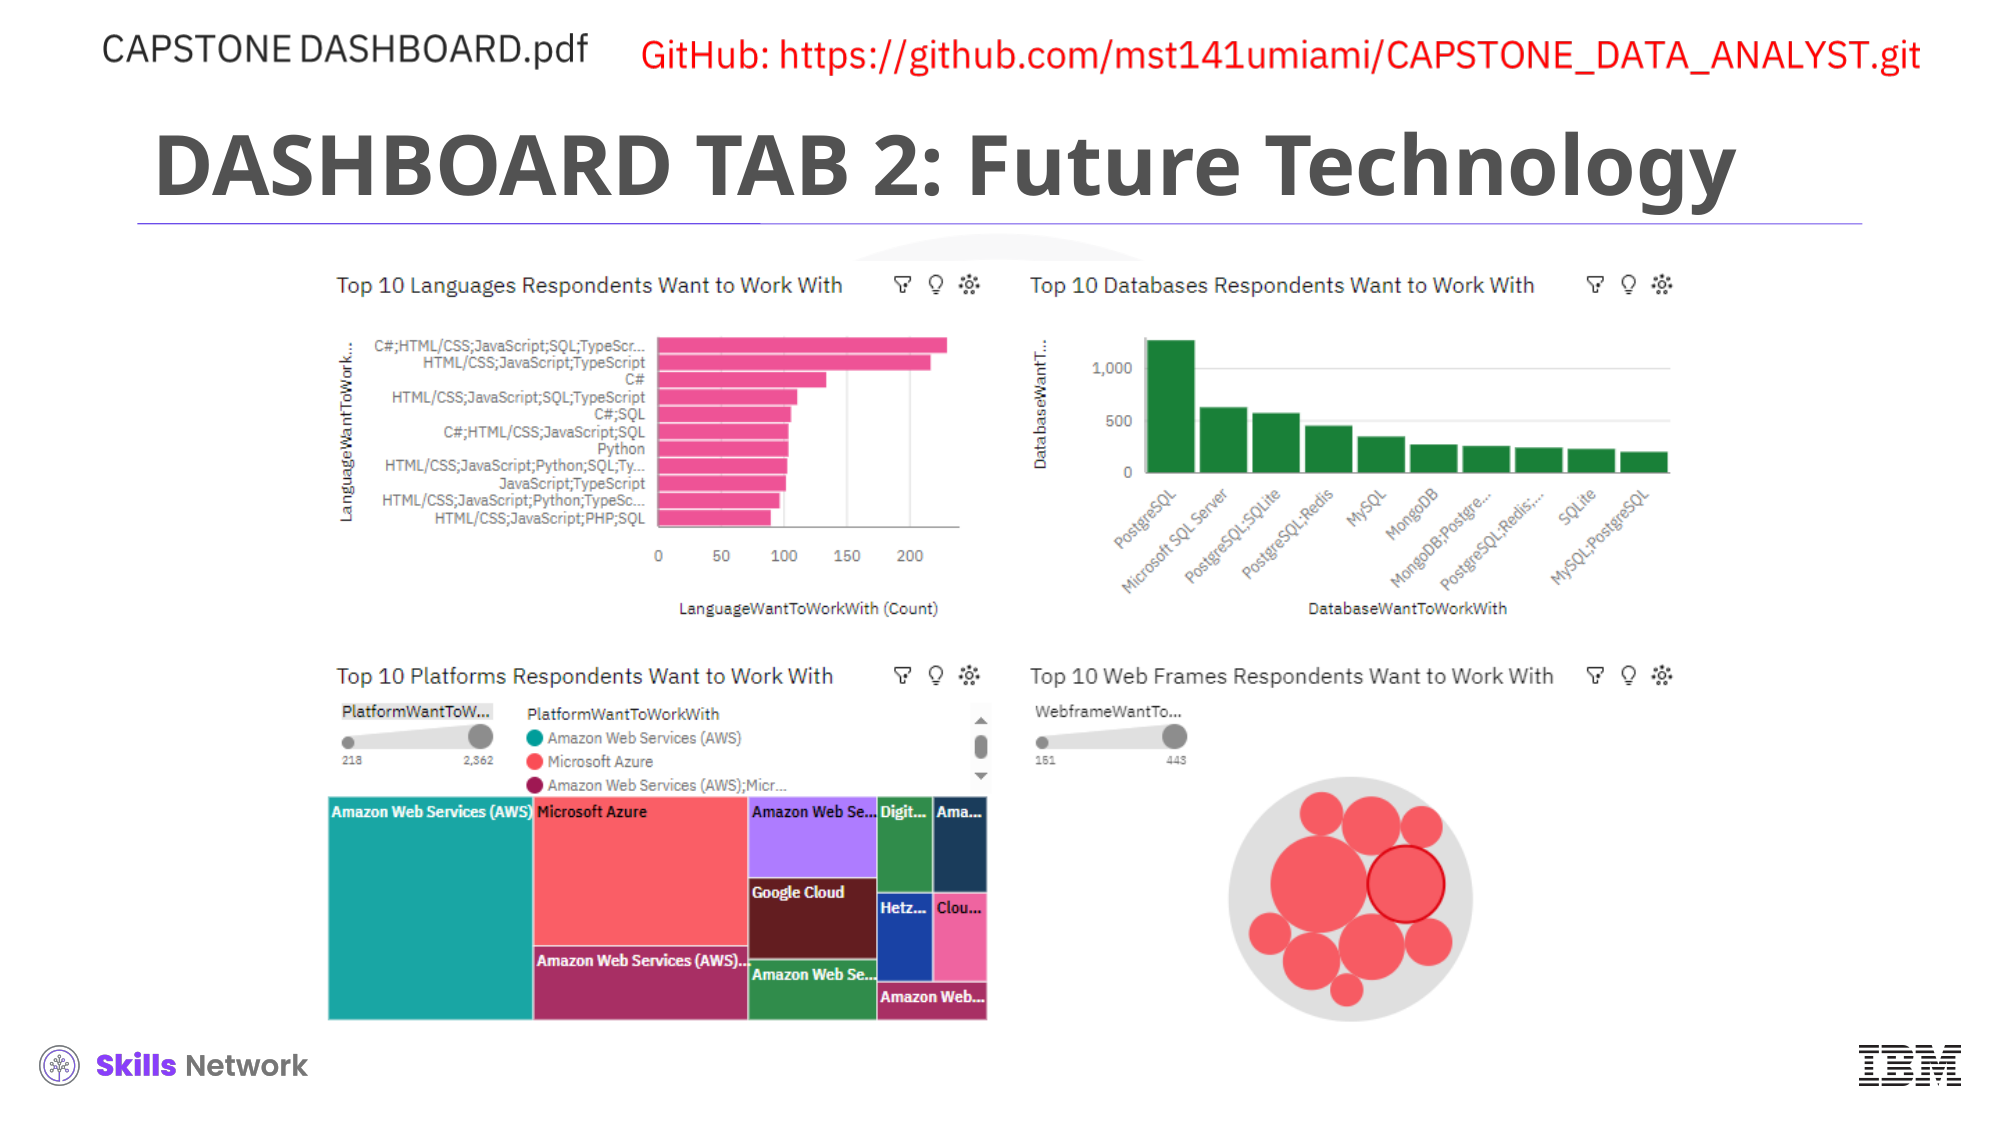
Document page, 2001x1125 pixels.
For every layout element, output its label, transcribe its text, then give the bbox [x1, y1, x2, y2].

picture [39, 1045, 308, 1086]
picture [78, 12, 1970, 101]
picture [317, 261, 1683, 1033]
title DASHBOARD TAB 2: Future Technology [137, 95, 1863, 278]
picture [1859, 1045, 1961, 1086]
